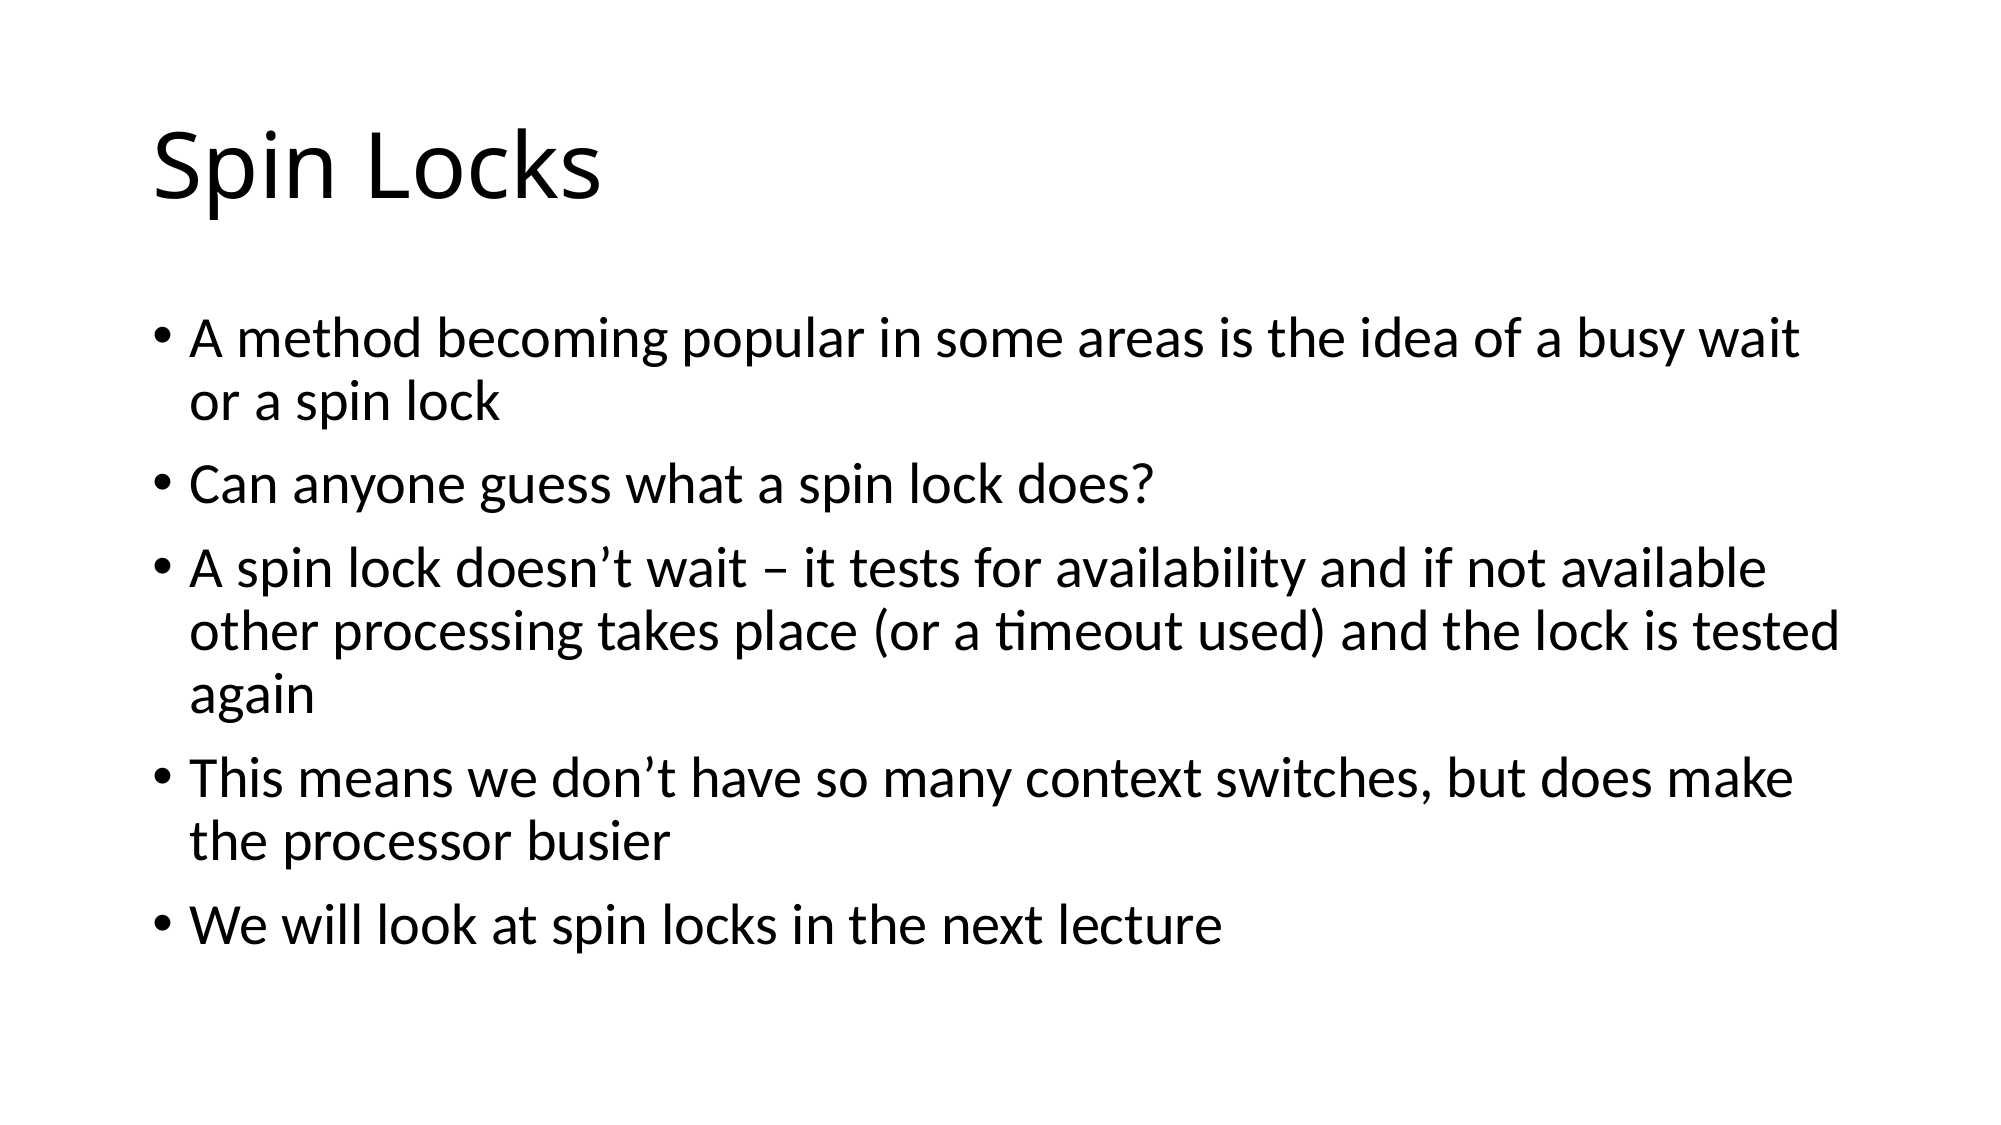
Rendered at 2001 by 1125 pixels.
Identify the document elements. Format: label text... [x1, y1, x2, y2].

title Spin Locks [137, 59, 1863, 278]
list A method becoming popular in some areas is the idea of a busy wait or a spin lock Can anyone guess what a spin lock does? A spin lock doesn’t wait – it tests for availability and if not available other processing takes place (or a timeout used) and the lock is tested again This means we don’t have so many context switches, but does make the processor busier We will look at spin locks in the next lecture [137, 299, 1863, 1014]
